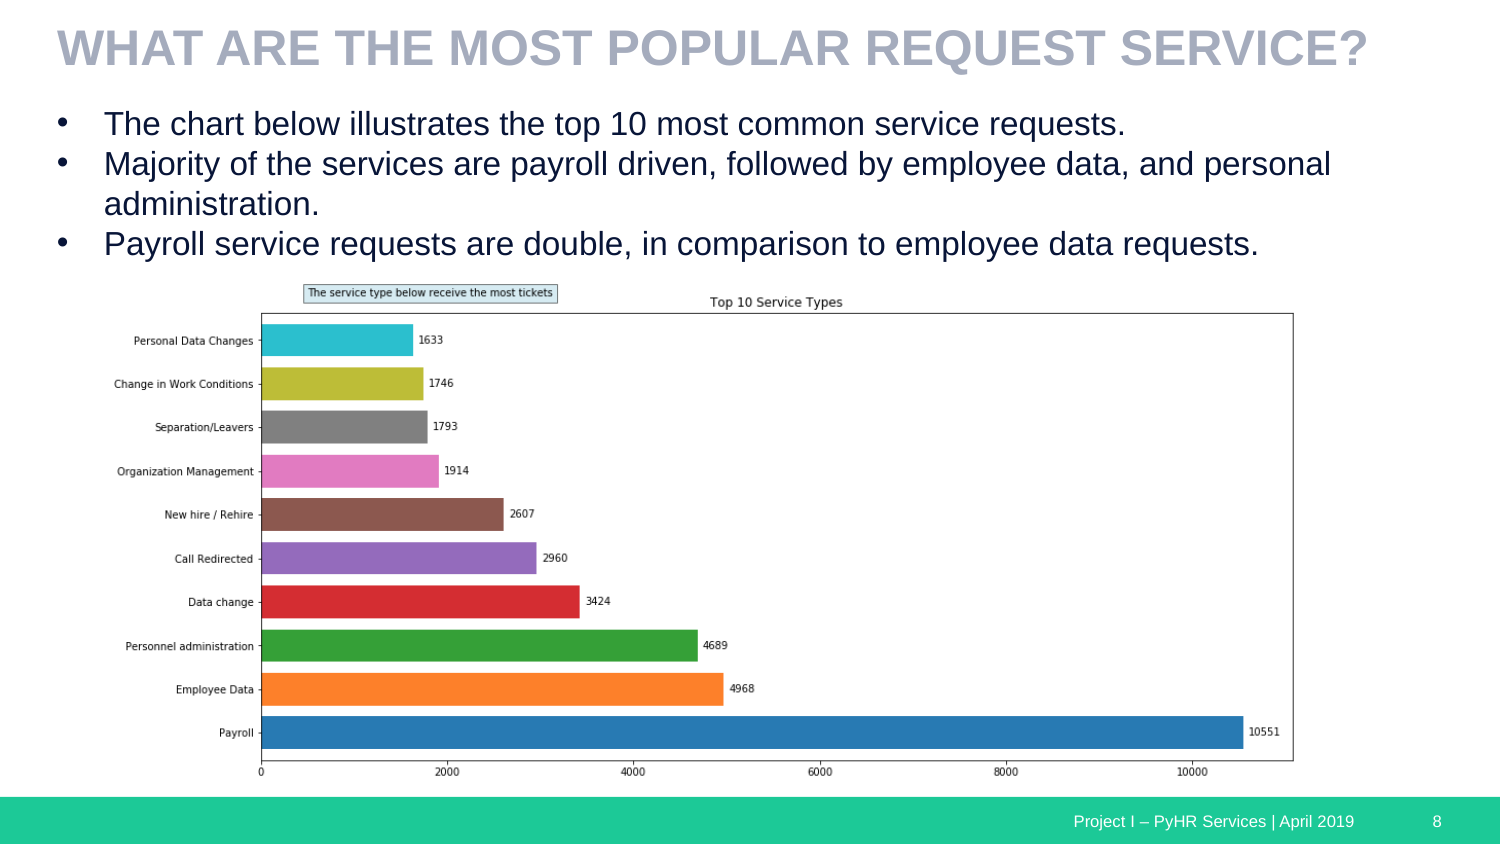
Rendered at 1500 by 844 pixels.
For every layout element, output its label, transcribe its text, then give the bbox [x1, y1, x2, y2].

title What are the most popular Request Service? [42, 0, 1458, 122]
picture [107, 281, 1303, 785]
text_box The chart below illustrates the top 10 most common service requests. Majority of the services are payroll driven, followed by employee data, and personal administration. Payroll service requests are double, in comparison to employee data requests. [23, 87, 1440, 195]
